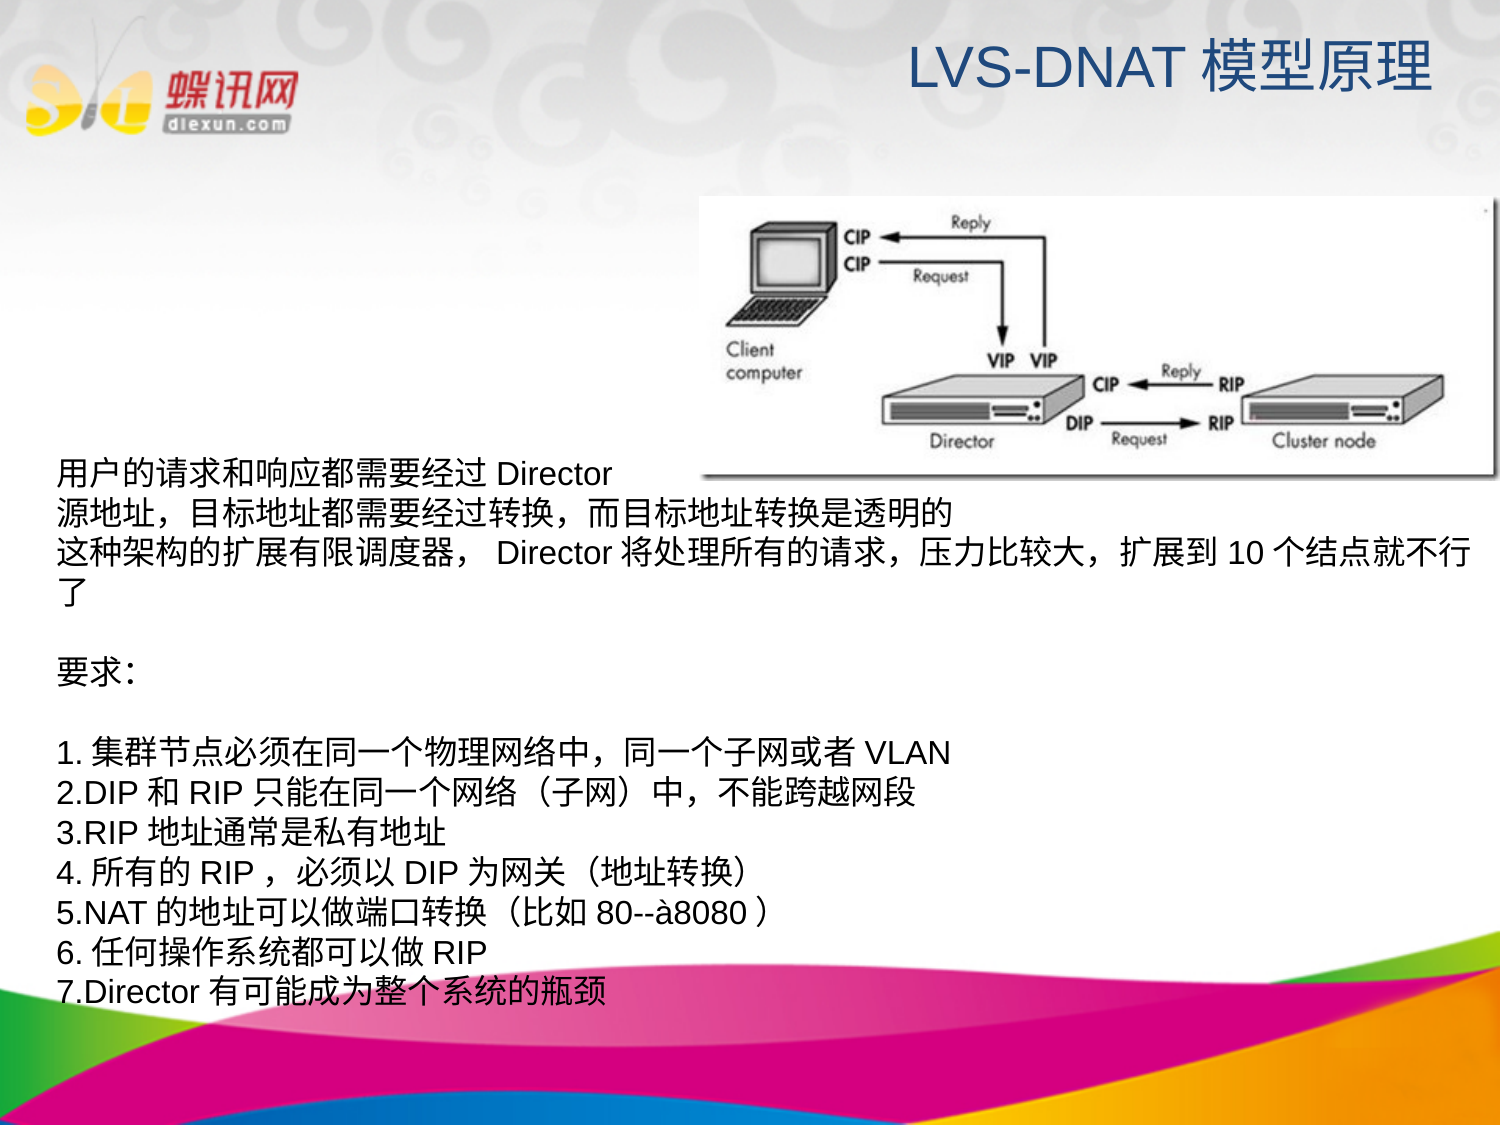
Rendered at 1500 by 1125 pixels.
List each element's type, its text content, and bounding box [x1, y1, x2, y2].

picture [0, 0, 1500, 1125]
text_box 用户的请求和响应都需要经过Director 源地址，目标地址都需要经过转换，而目标地址转换是透明的 这种架构的扩展有限调度器，Director将处理所有的请求，压力比较大，扩展到10个结点就不行了 要求： 1.集群节点必须在同一个物理网络中，同一个子网或者VLAN 2.DIP和RIP只能在同一个网络（子网）中，不能跨越网段 3.RIP地址通常是私有地址 4.所有的RIP，必须以DIP为网关（地址转换） 5.NAT的地址可以做端口转换（比如80--à8080） 6.任何操作系统都可以做RIP 7.Director有可能成为整个系统的瓶颈 [41, 444, 1500, 1018]
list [699, 196, 1500, 481]
title LVS-DNAT模型原理 [277, 0, 1449, 128]
